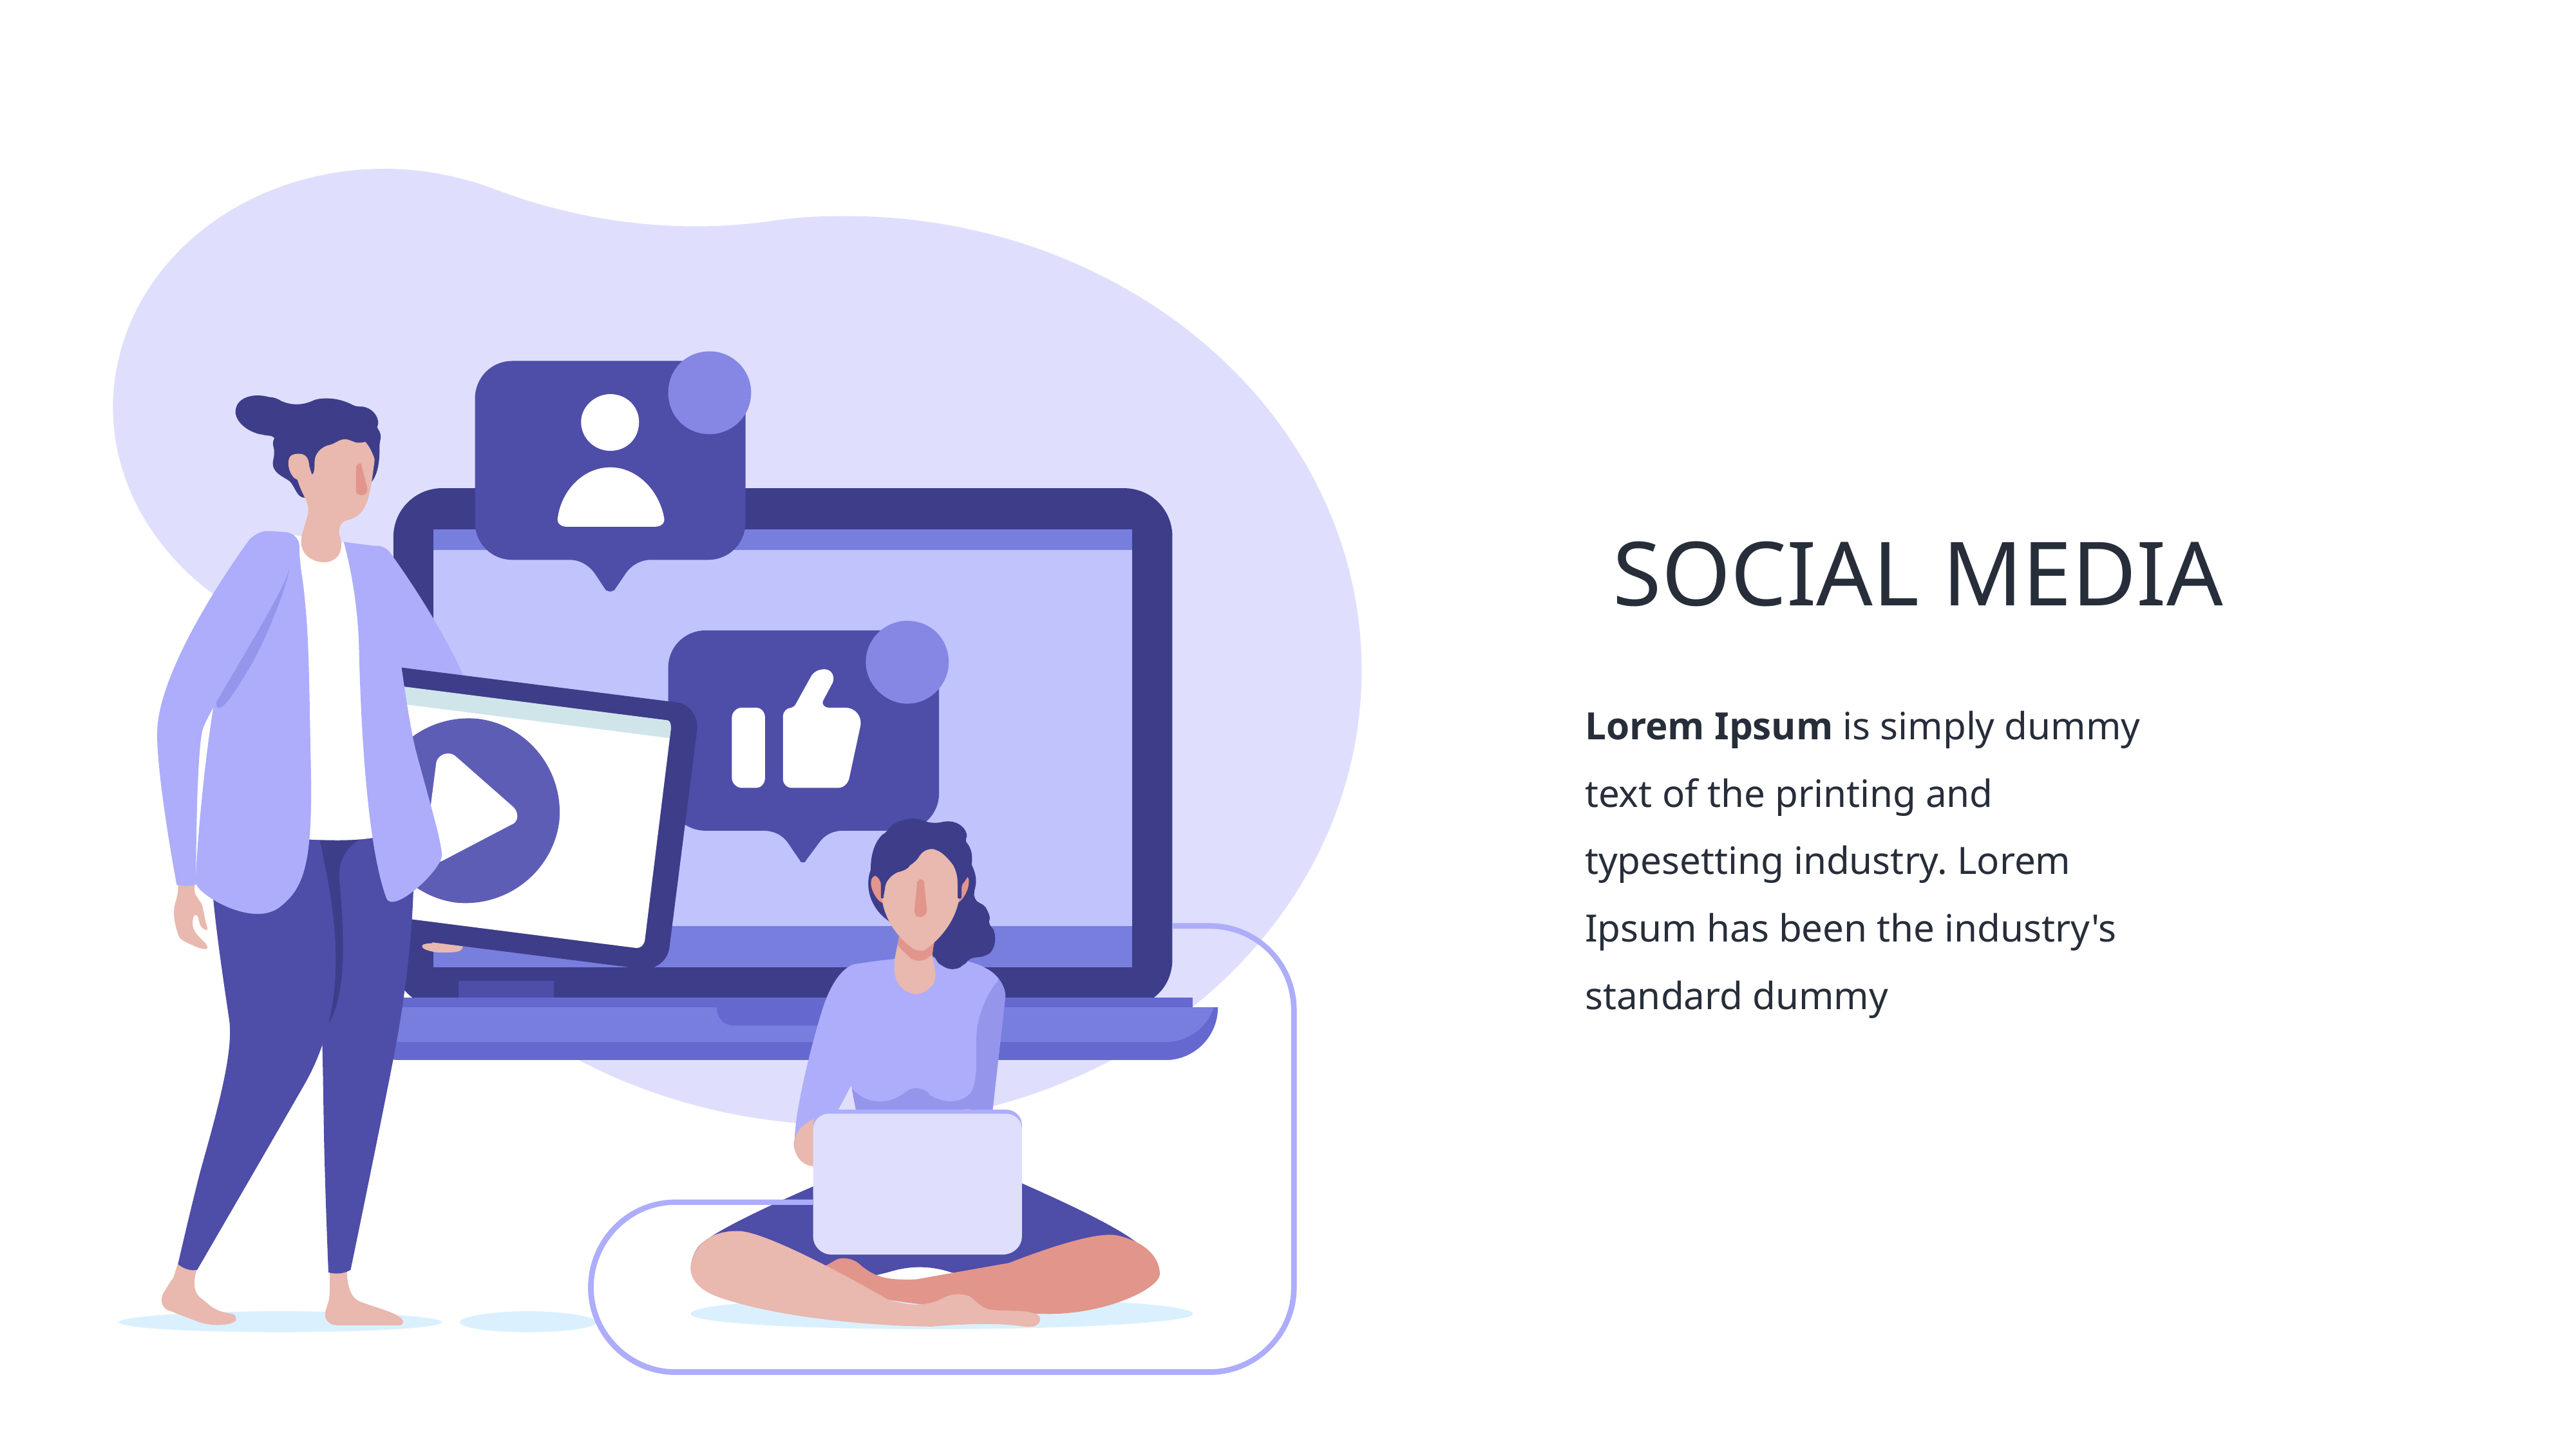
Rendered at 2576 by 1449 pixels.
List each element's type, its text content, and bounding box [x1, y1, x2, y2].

text_box SOCIAL MEDIA [1604, 512, 2257, 629]
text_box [110, 169, 1362, 1375]
text_box Lorem Ipsum is simply dummy text of the printing and typesetting industry. Lorem Ipsum has been the industry's standard dummy [1575, 674, 2177, 1022]
